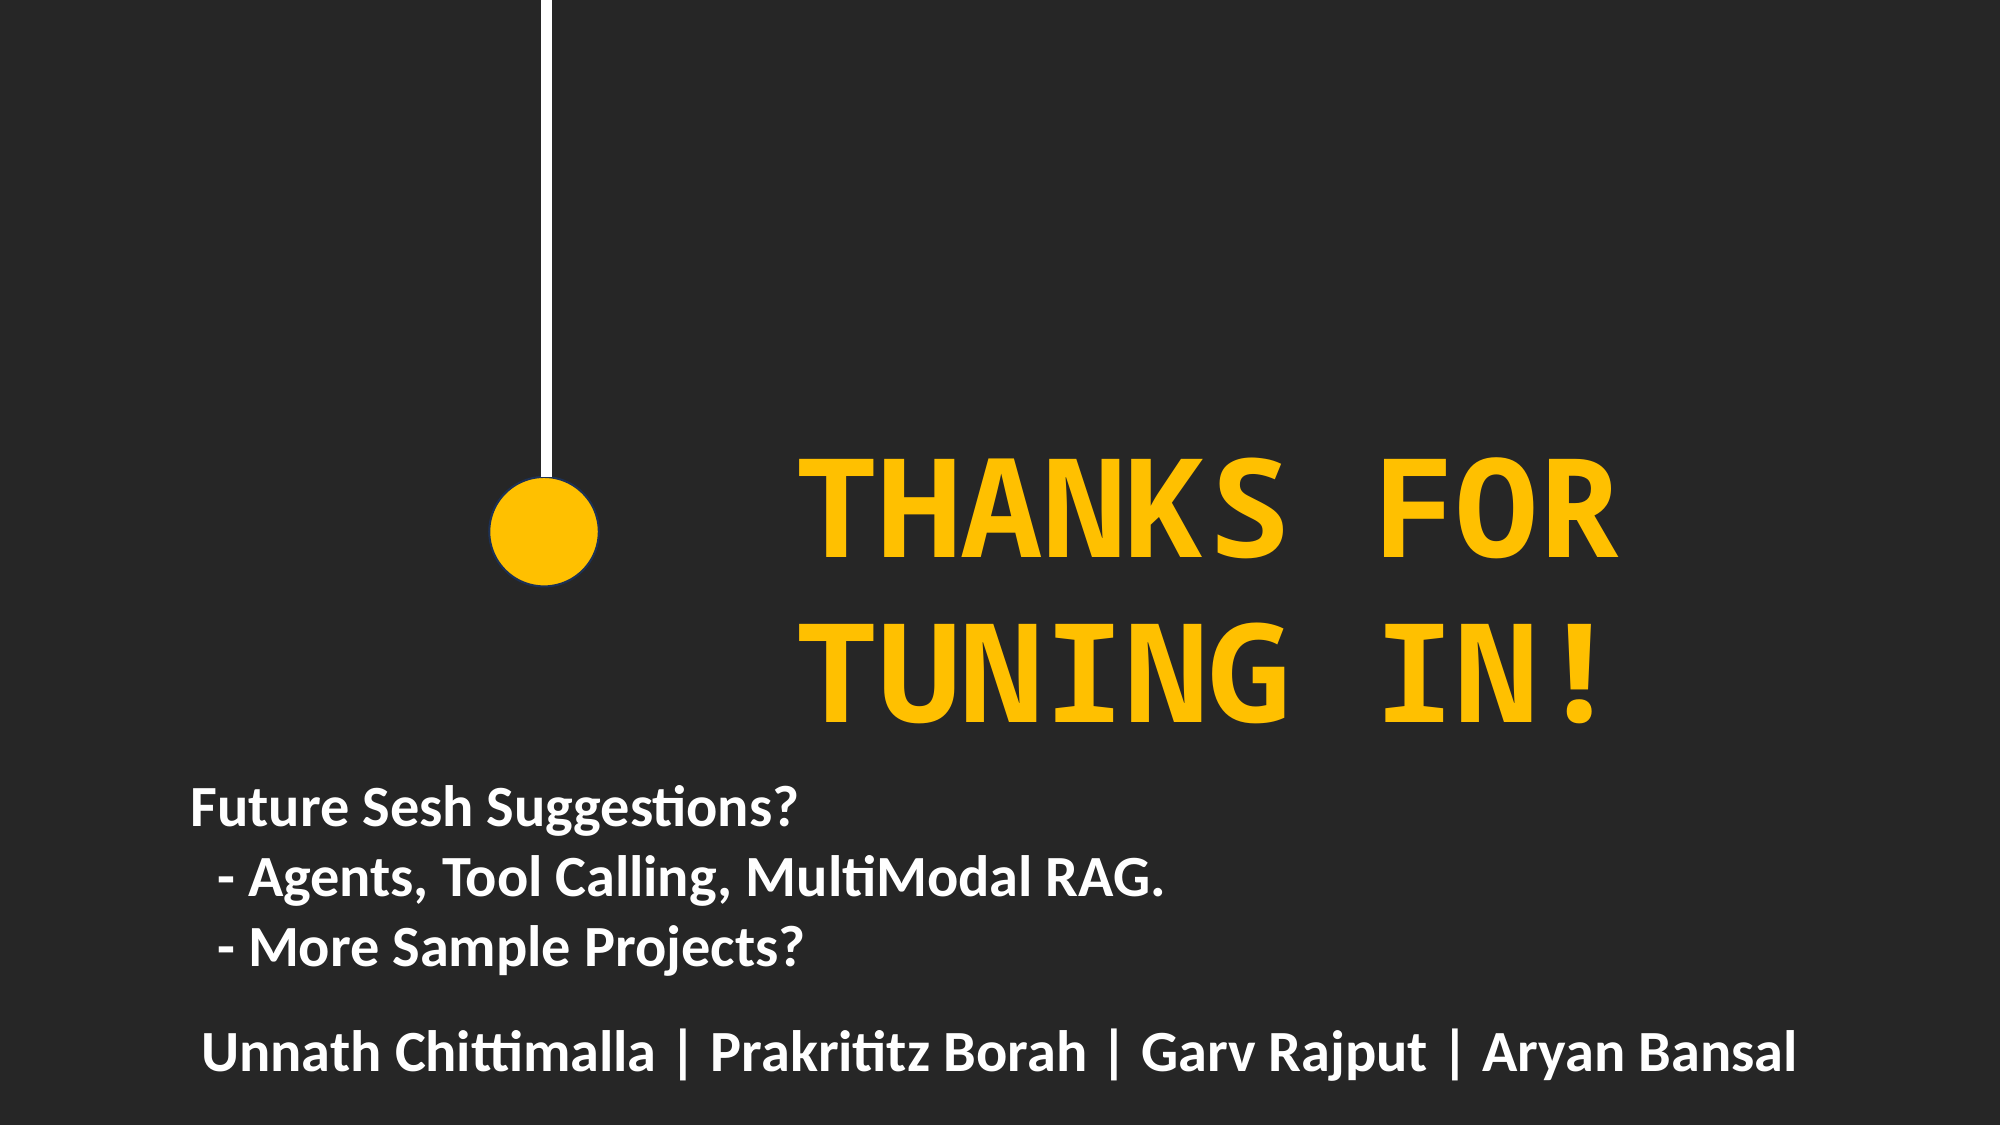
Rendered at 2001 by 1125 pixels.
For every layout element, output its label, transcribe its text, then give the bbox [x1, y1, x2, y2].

text_box [488, 475, 600, 588]
text_box Unnath Chittimalla | Prakrititz Borah | Garv Rajput | Aryan Bansal [84, 1005, 1916, 1091]
text_box THANKS FOR TUNING IN! [780, 412, 1879, 757]
text_box Future Sesh Suggestions? - Agents, Tool Calling, MultiModal RAG. - More Sample Projects? [175, 760, 1824, 986]
